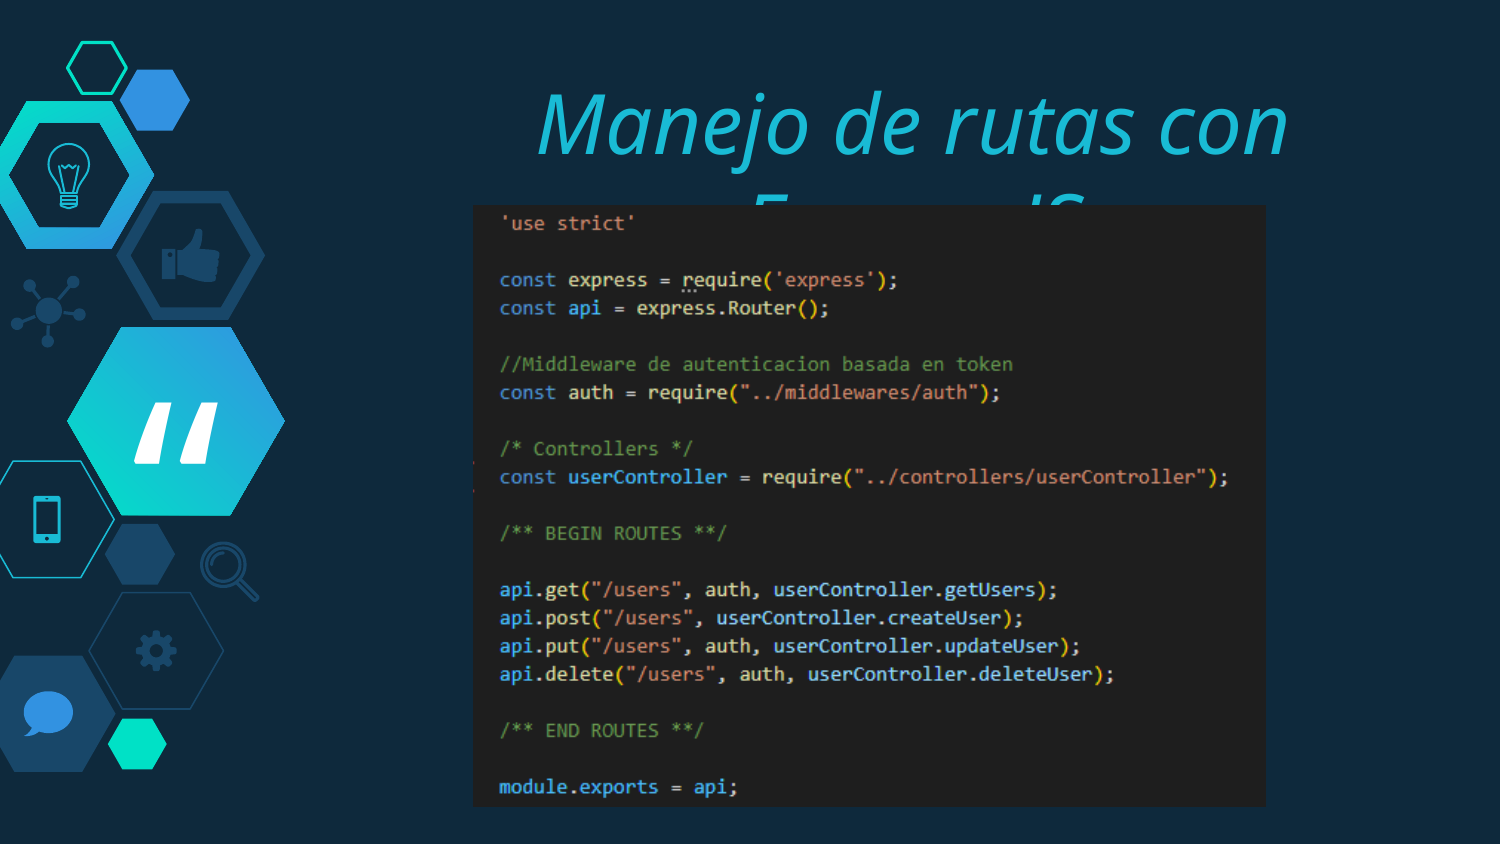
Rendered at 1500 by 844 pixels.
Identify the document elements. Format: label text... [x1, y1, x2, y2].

picture [473, 205, 1266, 807]
text_box Manejo de rutas con ExpressJS [354, 56, 1473, 182]
